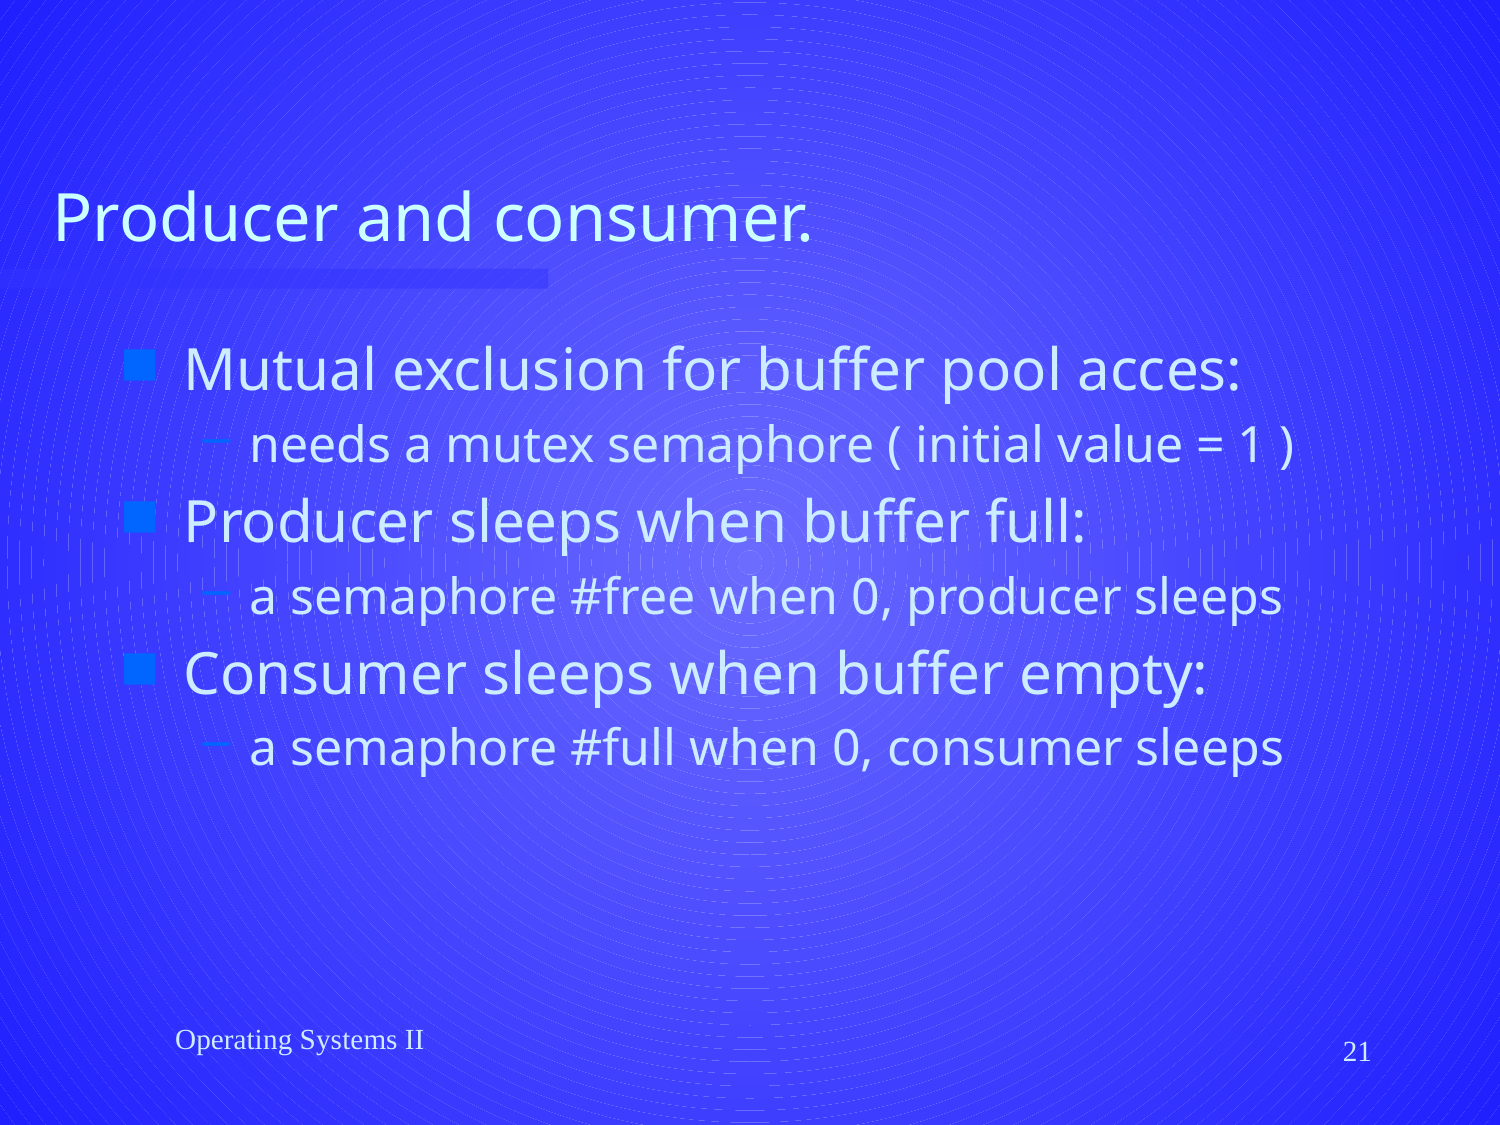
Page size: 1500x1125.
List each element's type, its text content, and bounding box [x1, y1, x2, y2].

title Producer and consumer. [37, 75, 1313, 263]
slide_number 21 [1074, 1025, 1388, 1100]
footer Operating Systems II [62, 1012, 538, 1088]
list Mutual exclusion for buffer pool acces: needs a mutex semaphore ( initial value = 1 ) Producer sleeps when buffer full: a semaphore #free when 0, producer sleeps Consumer sleeps when buffer empty: a semaphore #full when 0, consumer sleeps [112, 324, 1388, 1000]
